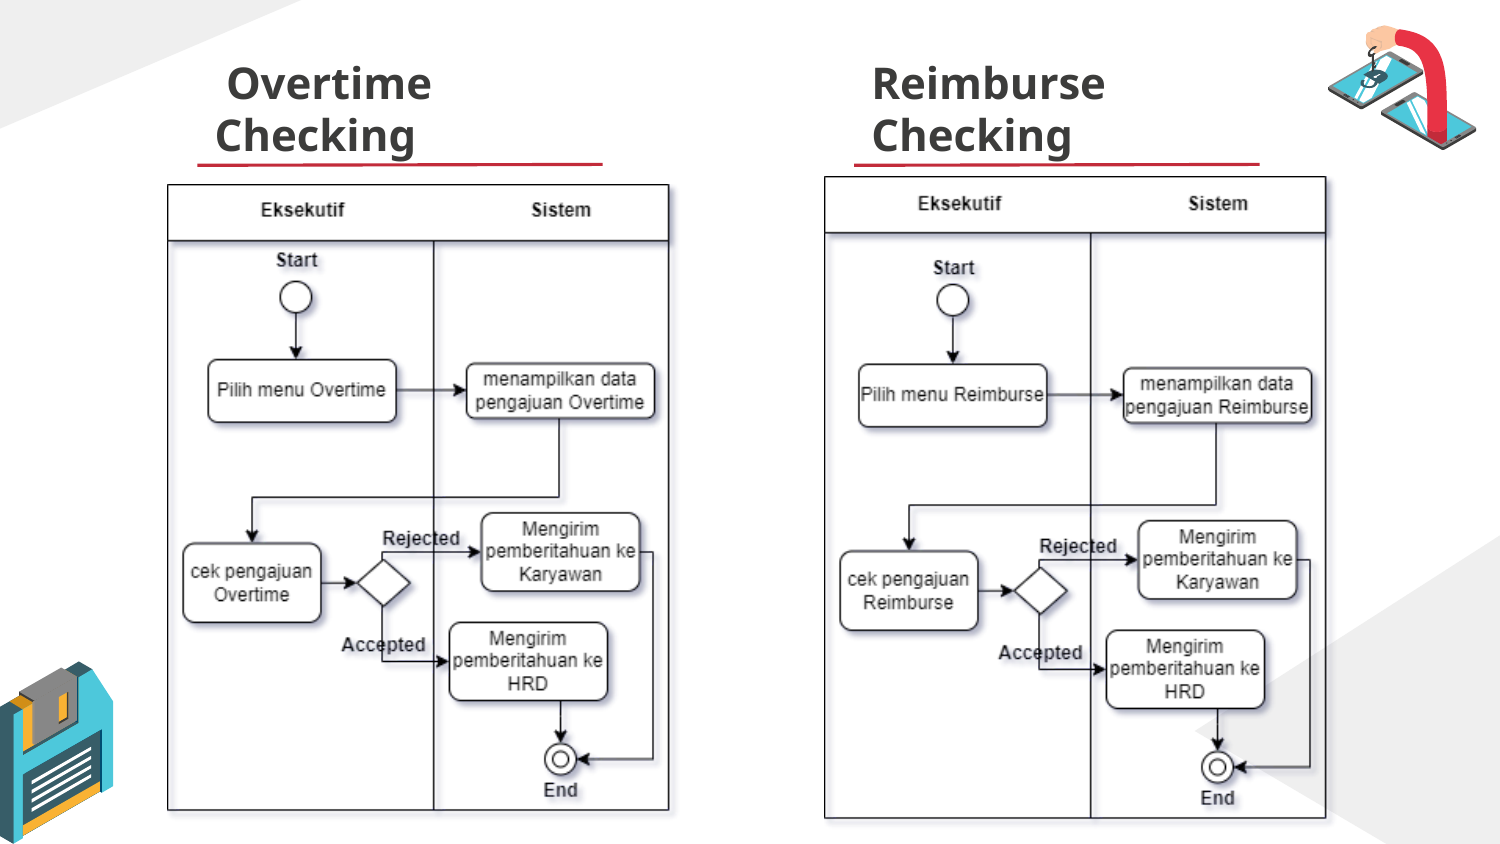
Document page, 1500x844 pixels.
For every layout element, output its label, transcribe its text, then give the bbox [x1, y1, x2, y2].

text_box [0, 661, 114, 844]
subtitle Overtime Checking [199, 104, 655, 176]
picture [167, 183, 687, 833]
picture [824, 176, 1344, 841]
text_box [1327, 25, 1477, 151]
subtitle Reimburse Checking [856, 104, 1312, 174]
